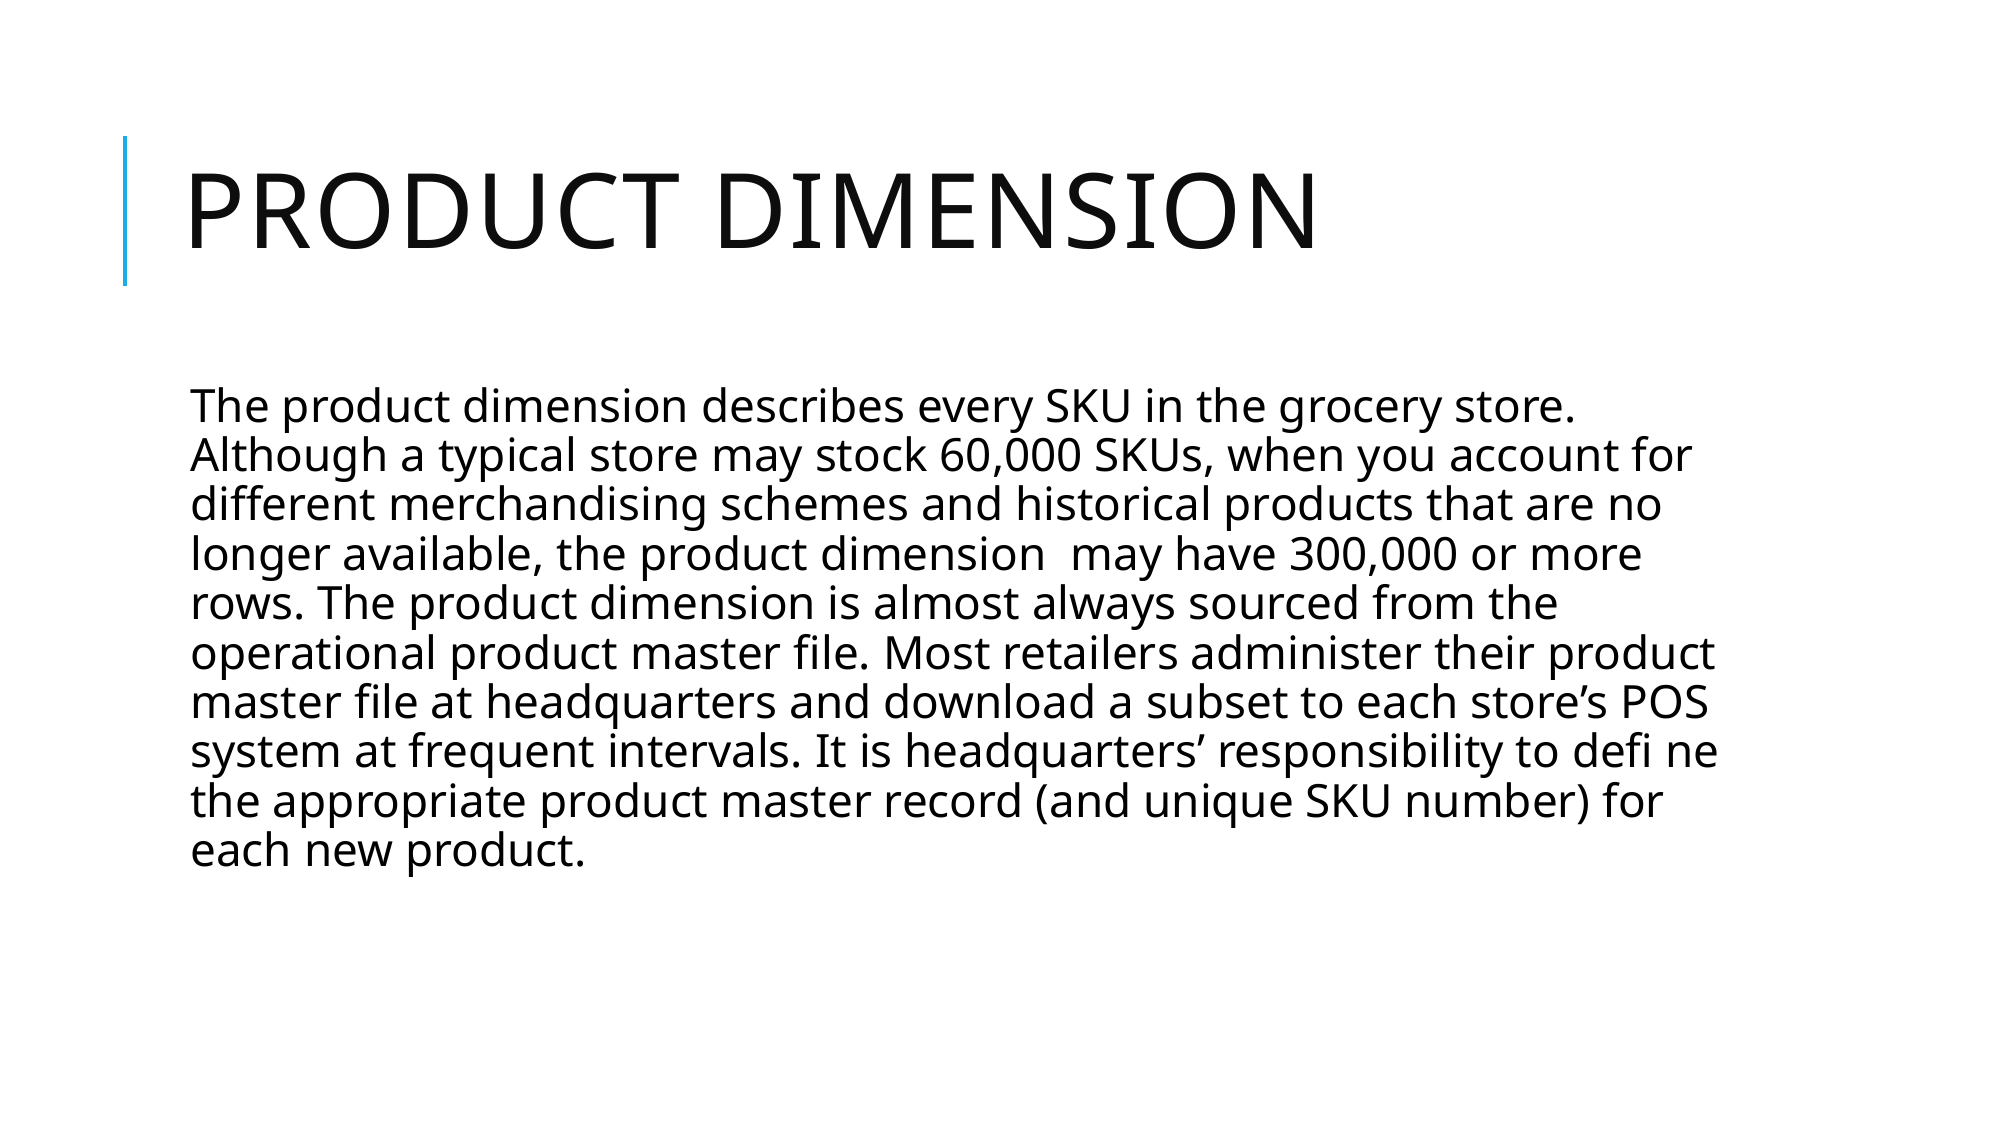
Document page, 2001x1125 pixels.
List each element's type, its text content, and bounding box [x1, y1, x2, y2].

title Product Dimension [168, 96, 1763, 342]
list The product dimension describes every SKU in the grocery store. Although a typical store may stock 60,000 SKUs, when you account for different merchandising schemes and historical products that are no longer available, the product dimension may have 300,000 or more rows. The product dimension is almost always sourced from the operational product master file. Most retailers administer their product master file at headquarters and download a subset to each store’s POS system at frequent intervals. It is headquarters’ responsibility to defi ne the appropriate product master record (and unique SKU number) for each new product. [168, 375, 1763, 1035]
